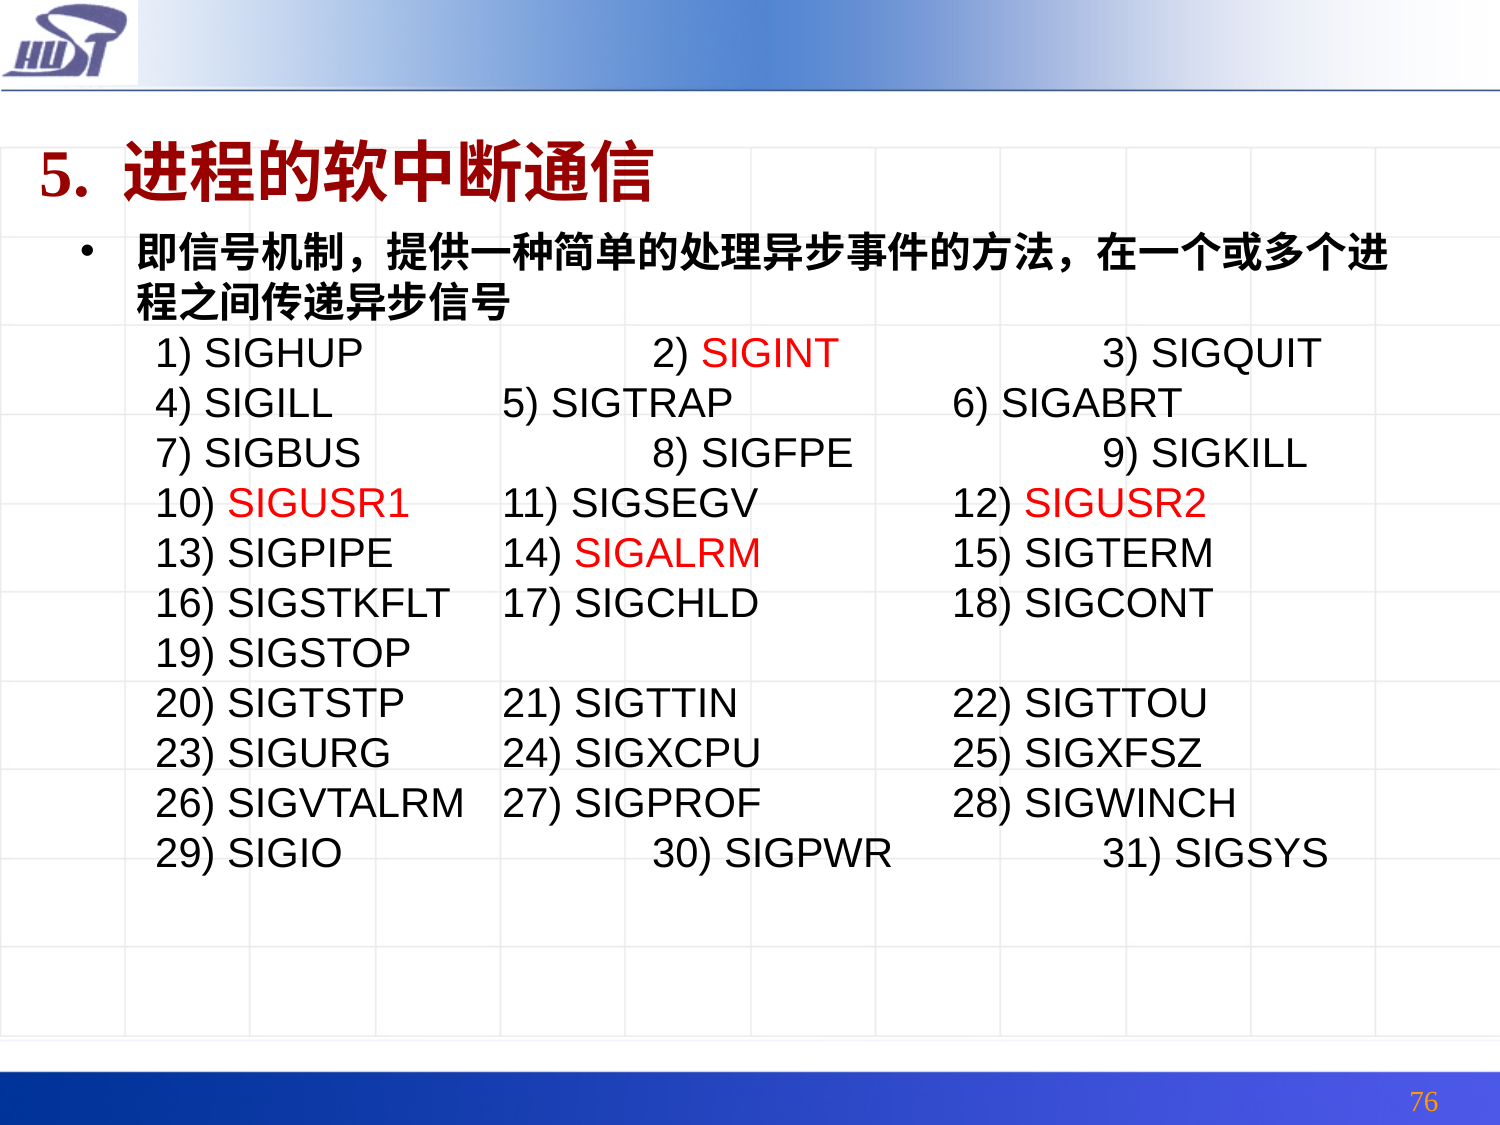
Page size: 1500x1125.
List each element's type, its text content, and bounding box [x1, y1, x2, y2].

text_box 即信号机制，提供一种简单的处理异步事件的方法，在一个或多个进程之间传递异步信号 1) SIGHUP 2) SIGINT 3) SIGQUIT 4) SIGILL 5) SIGTRAP 6) SIGABRT 7) SIGBUS 8) SIGFPE 9) SIGKILL 10) SIGUSR1 11) SIGSEGV 12) SIGUSR2 13) SIGPIPE 14) SIGALRM 15) SIGTERM 16) SIGSTKFLT 17) SIGCHLD 18) SIGCONT 19) SIGSTOP 20) SIGTSTP 21) SIGTTIN 22) SIGTTOU 23) SIGURG 24) SIGXCPU 25) SIGXFSZ 26) SIGVTALRM 27) SIGPROF 28) SIGWINCH 29) SIGIO 30) SIGPWR 31) SIGSYS [65, 218, 1437, 934]
text_box 5. 进程的软中断通信 [24, 98, 1390, 217]
picture [0, 0, 1500, 1125]
text_box 76 [1393, 1067, 1455, 1125]
